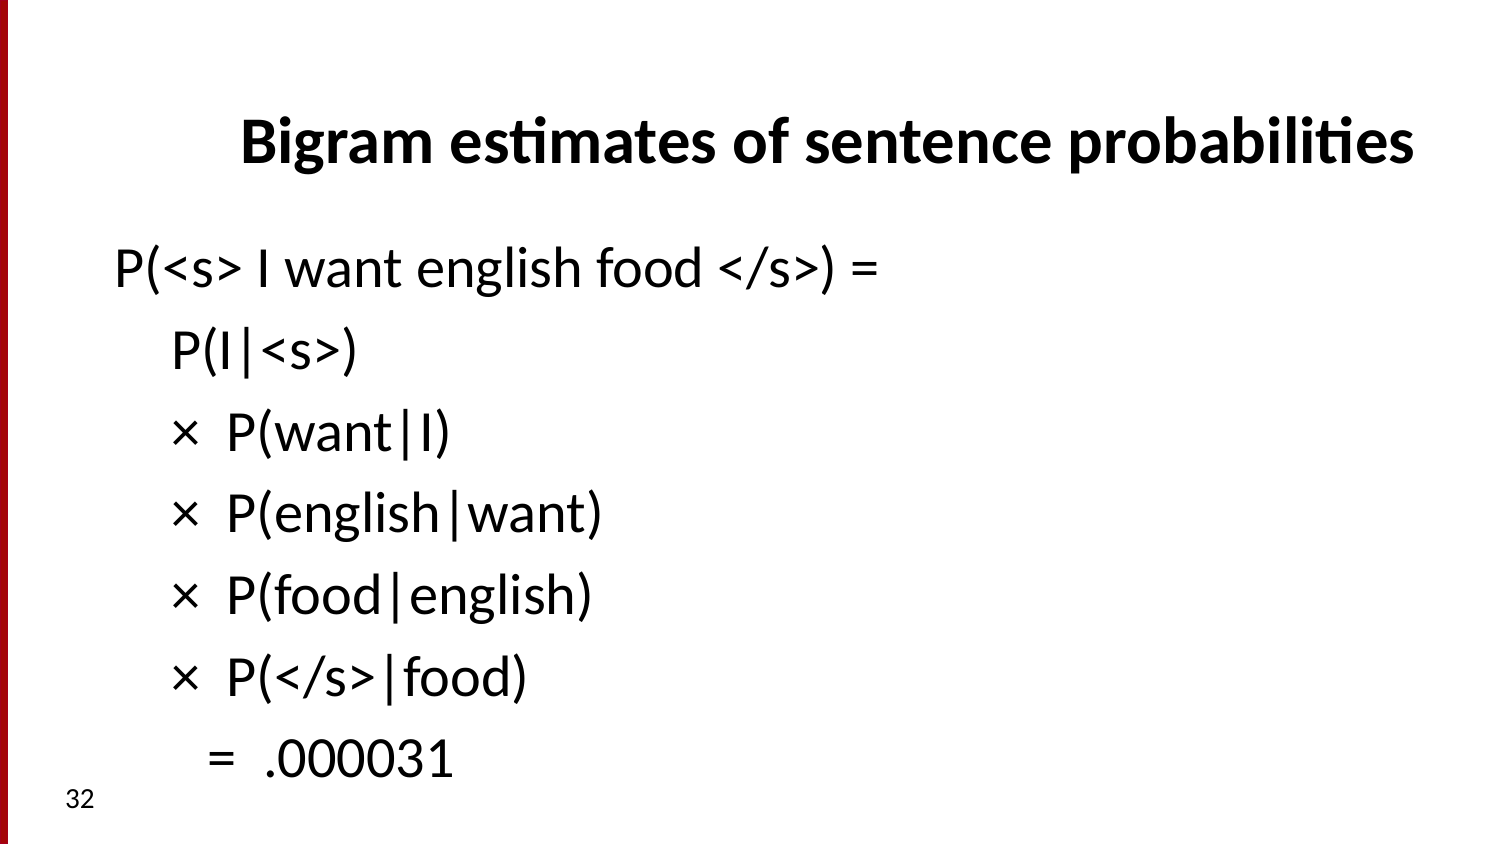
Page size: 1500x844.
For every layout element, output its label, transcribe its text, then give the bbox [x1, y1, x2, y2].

title Bigram estimates of sentence probabilities [225, 62, 1450, 185]
slide_number 32 [49, 771, 376, 829]
list P(<s> I want english food </s>) = P(I|<s>) × P(want|I) × P(english|want) × P(food|english) × P(</s>|food) = .000031 [99, 221, 1500, 769]
